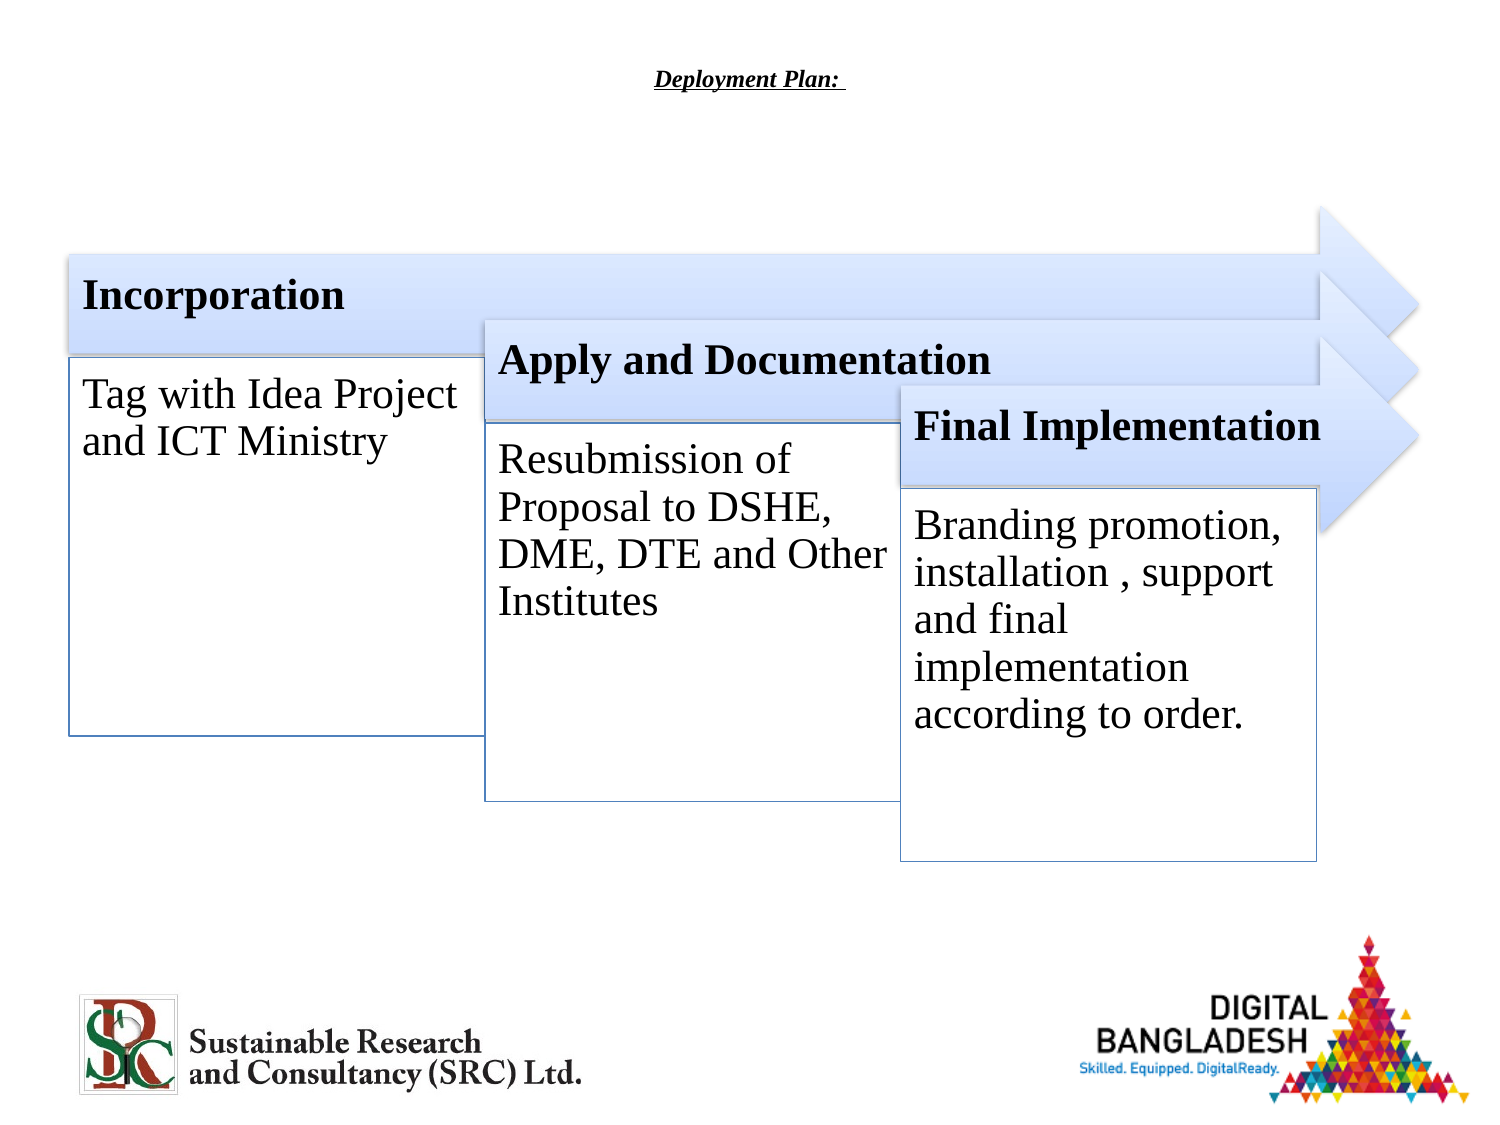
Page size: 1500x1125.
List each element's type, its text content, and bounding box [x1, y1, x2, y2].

picture [74, 987, 588, 1101]
title Deployment Plan: [75, 24, 1425, 130]
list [68, 129, 1420, 938]
picture [1062, 887, 1487, 1124]
